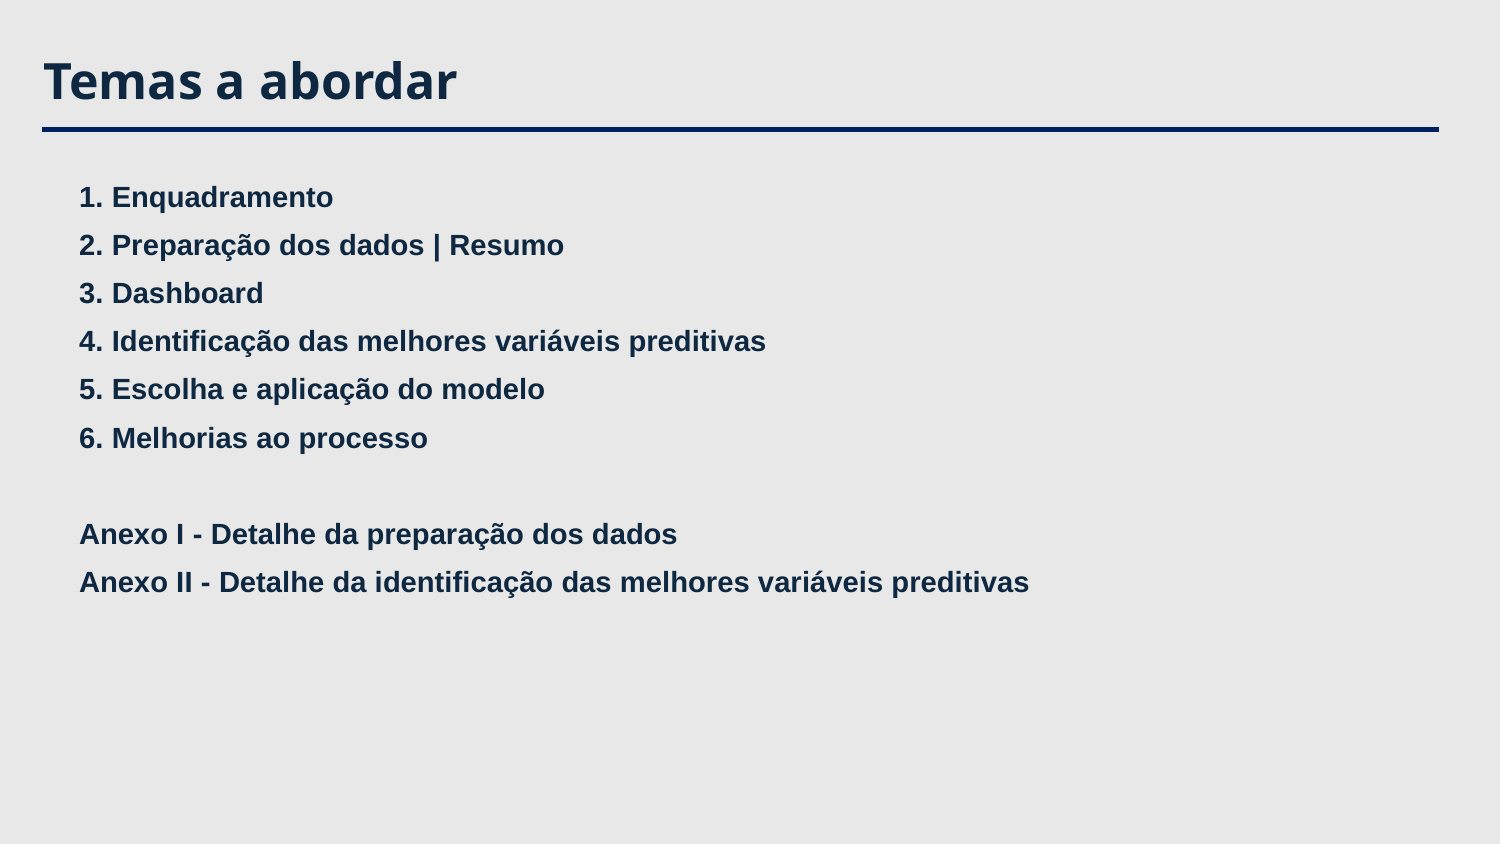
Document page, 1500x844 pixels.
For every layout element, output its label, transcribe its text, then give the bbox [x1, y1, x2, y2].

title Temas a abordar [32, 38, 1397, 130]
list 1. Enquadramento 2. Preparação dos dados | Resumo 3. Dashboard 4. Identificação das melhores variáveis preditivas 5. Escolha e aplicação do modelo 6. Melhorias ao processo Anexo I - Detalhe da preparação dos dados Anexo II - Detalhe da identificação das melhores variáveis preditivas [67, 176, 1362, 761]
